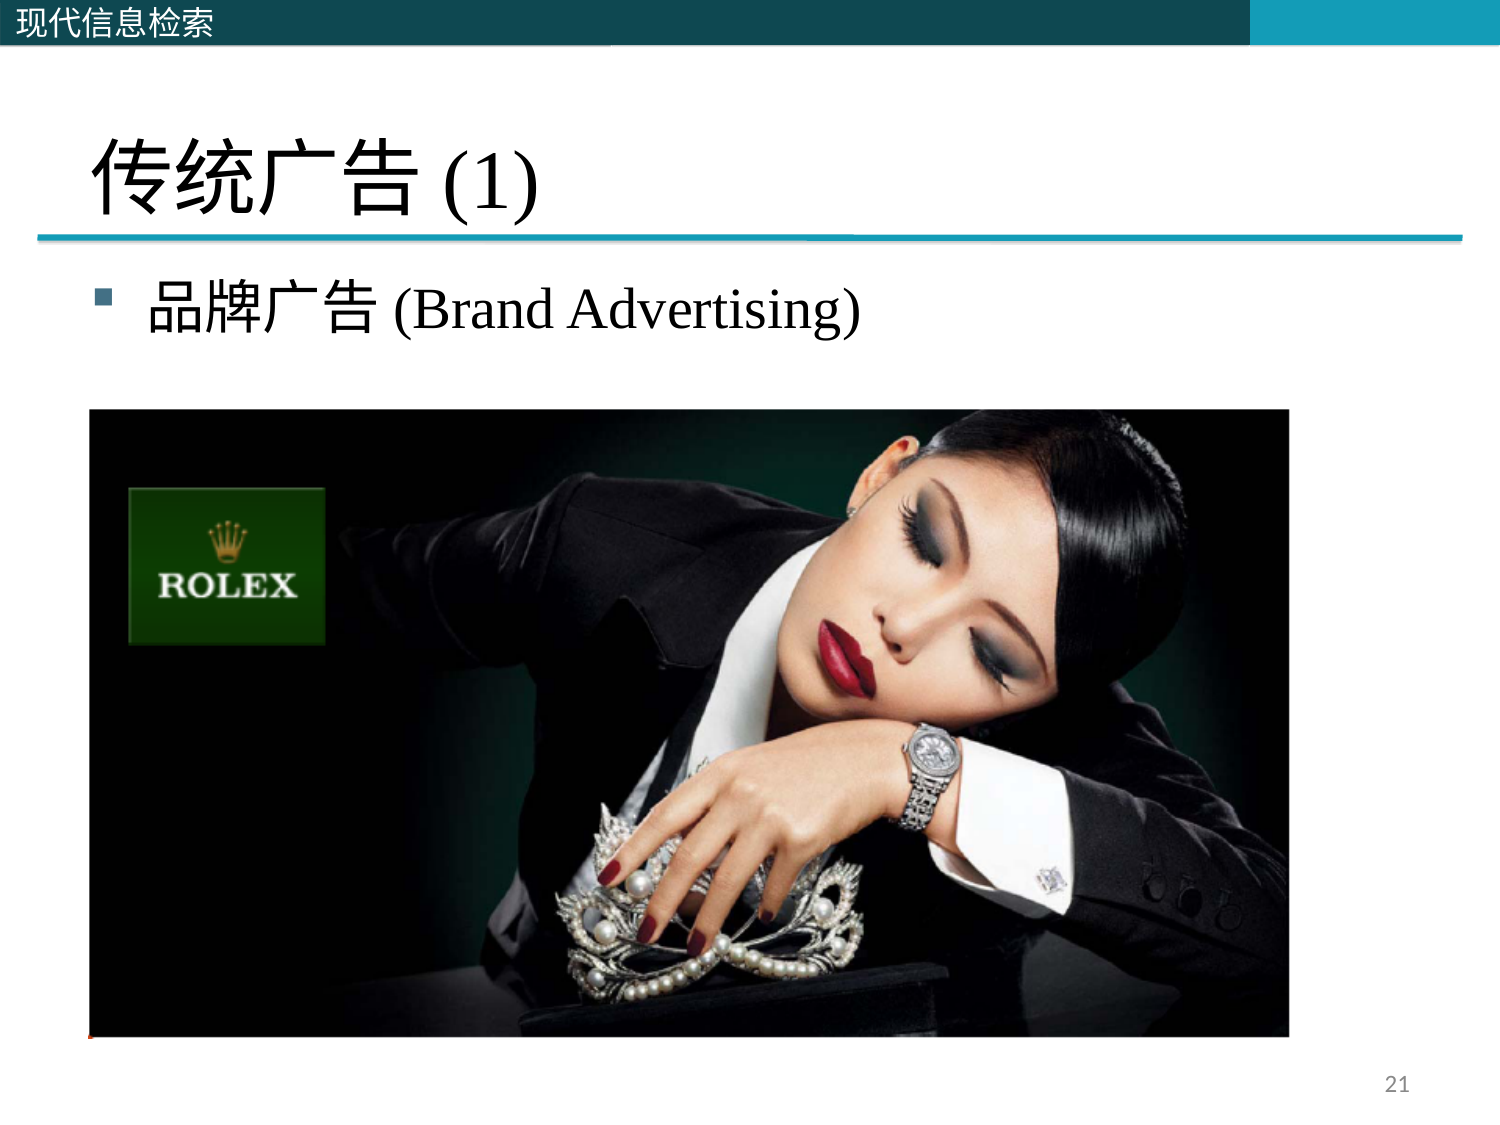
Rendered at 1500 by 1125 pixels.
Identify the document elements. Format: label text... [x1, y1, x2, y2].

picture [88, 408, 1291, 1039]
title 传统广告(1) [74, 44, 1426, 233]
slide_number 21 [1074, 1062, 1425, 1103]
list 品牌广告(Brand Advertising) [74, 262, 1426, 1076]
